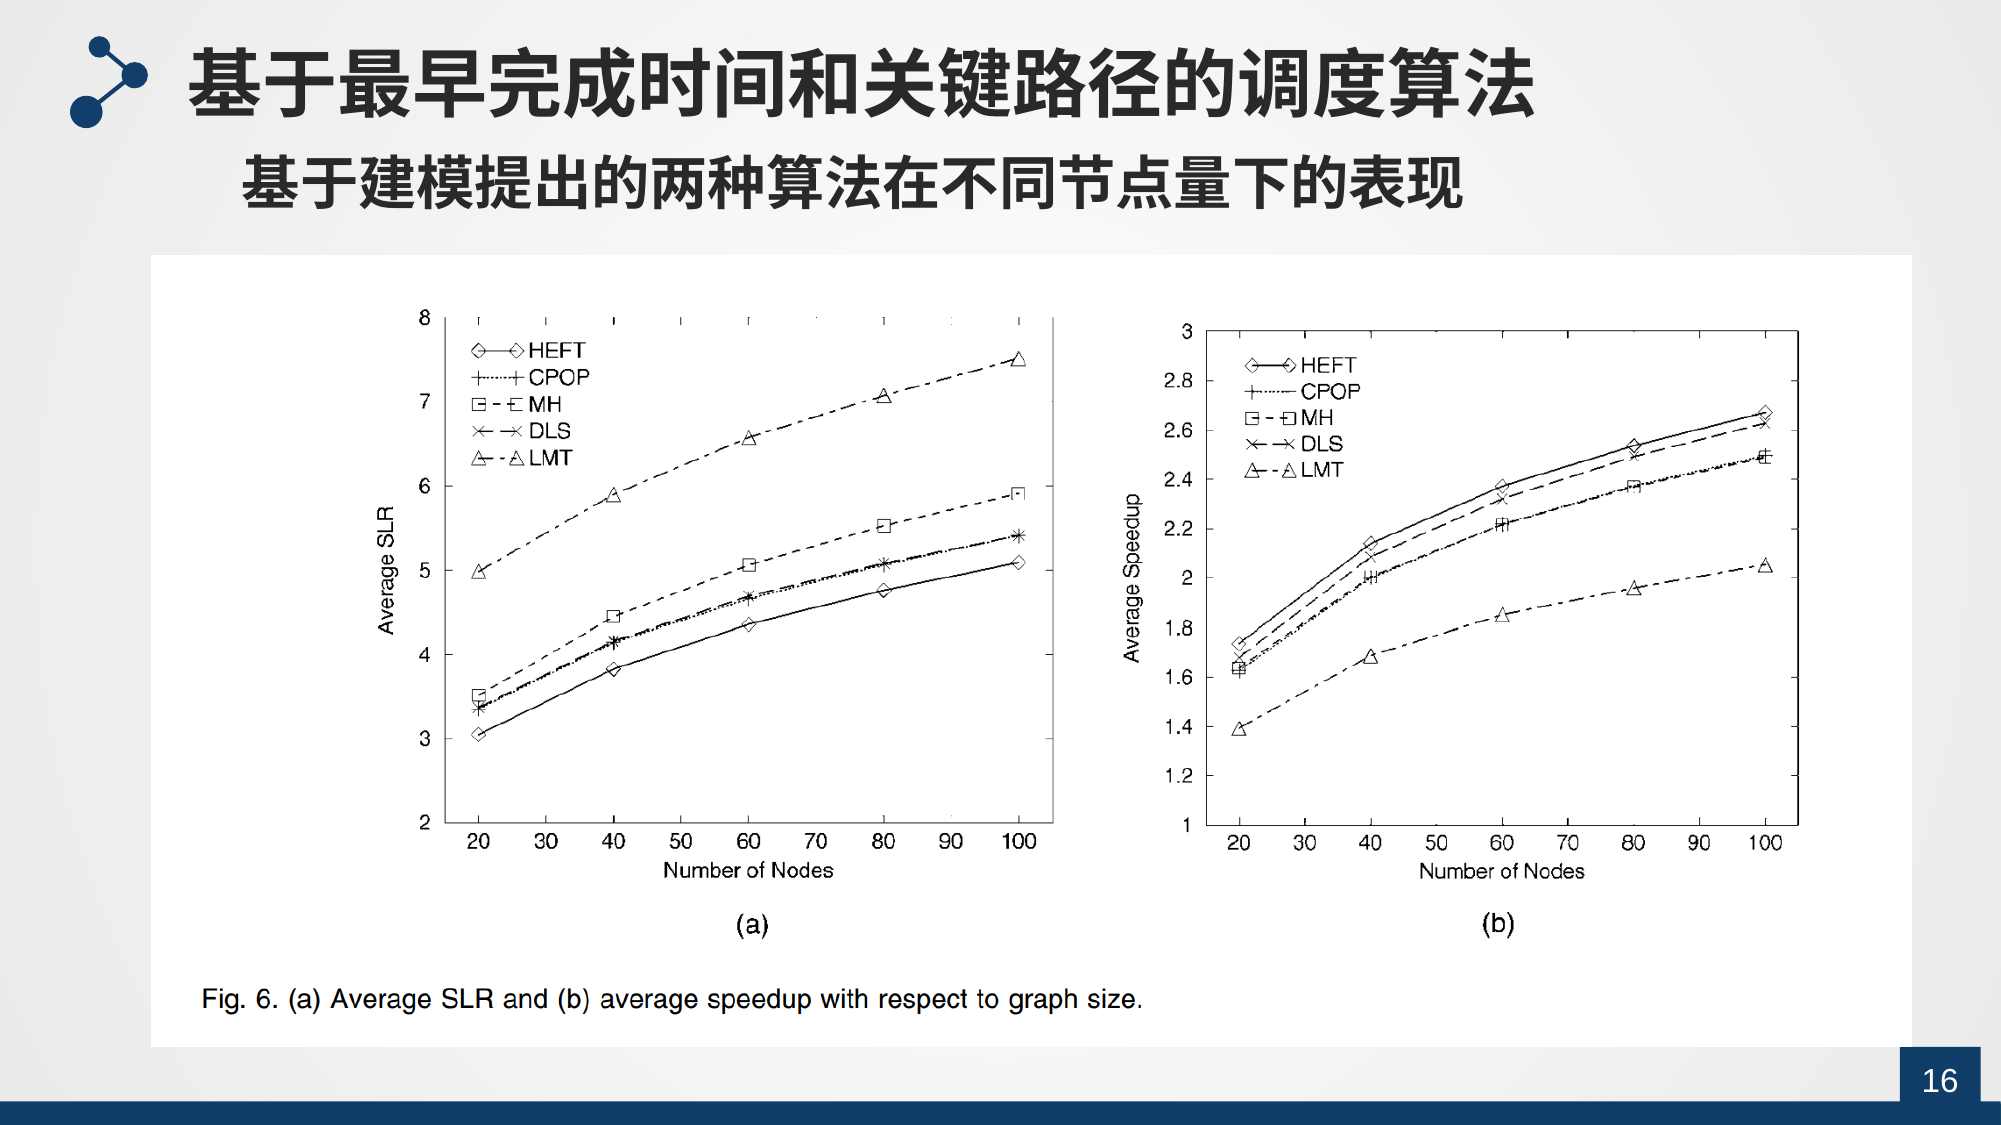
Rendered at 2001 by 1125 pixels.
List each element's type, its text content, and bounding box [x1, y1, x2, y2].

text_box 基于建模提出的两种算法在不同节点量下的表现 [227, 138, 1481, 224]
picture [0, 0, 2001, 1101]
text_box [70, 36, 148, 129]
text_box 基于最早完成时间和关键路径的调度算法 [172, 28, 1553, 134]
